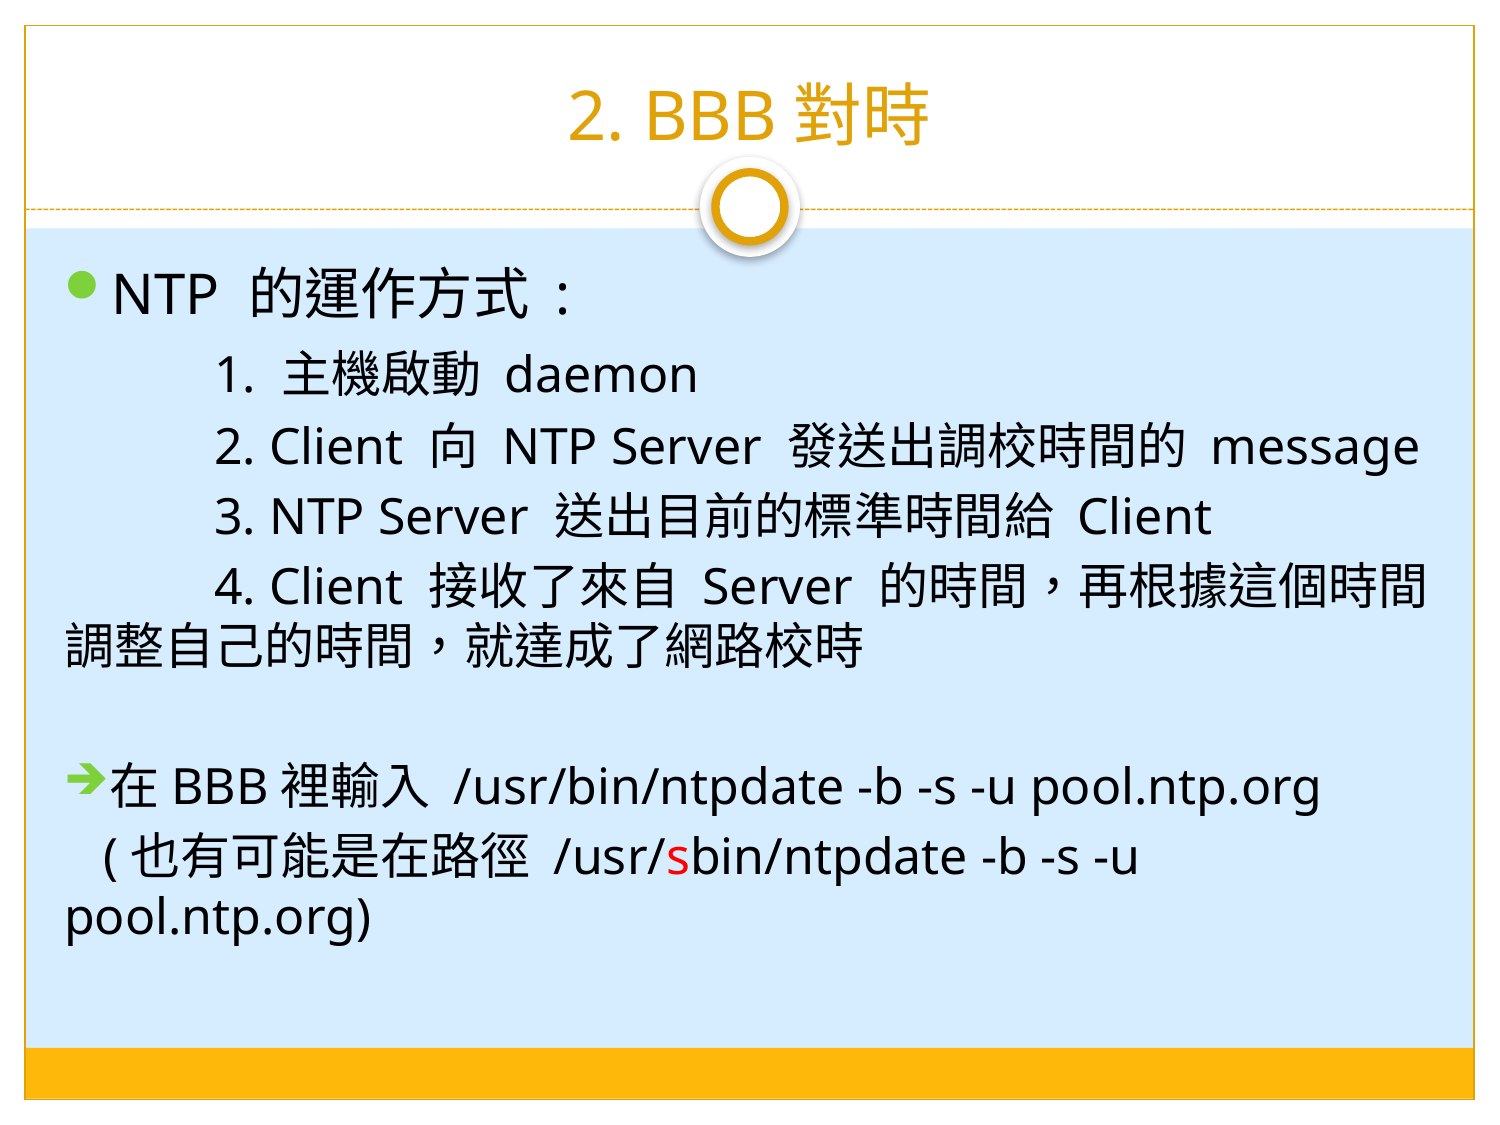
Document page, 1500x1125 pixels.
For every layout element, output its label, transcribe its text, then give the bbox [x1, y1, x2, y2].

list NTP 的運作方式 : 1. 主機啟動 daemon 2. Client 向 NTP Server 發送出調校時間的 message 3. NTP Server 送出目前的標準時間給 Client 4. Client 接收了來自 Server 的時間，再根據這個時間調整自己的時間，就達成了網路校時 在BBB裡輸入 /usr/bin/ntpdate -b -s -u pool.ntp.org (也有可能是在路徑 /usr/sbin/ntpdate -b -s -u pool.ntp.org) [49, 250, 1445, 1001]
title 2. BBB對時 [49, 37, 1450, 162]
